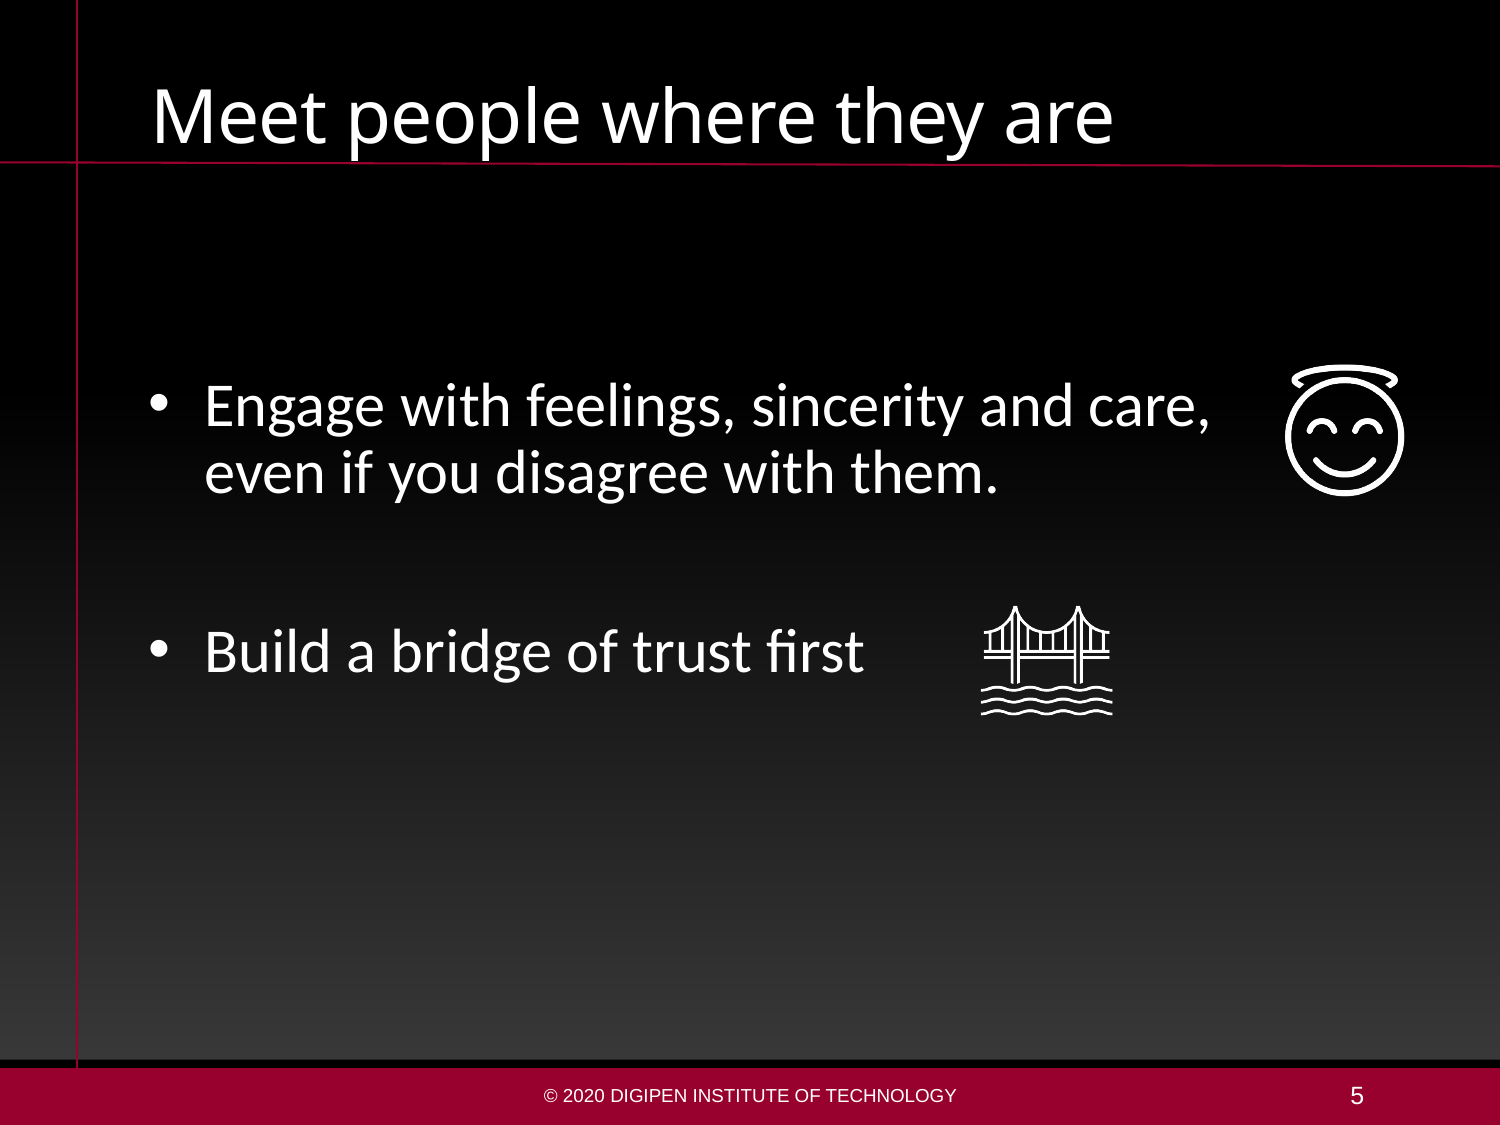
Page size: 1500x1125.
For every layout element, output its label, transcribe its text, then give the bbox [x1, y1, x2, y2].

footer © 2020 DigiPen Institute of Technology [453, 1064, 1047, 1125]
picture [971, 573, 1123, 725]
slide_number 5 [1218, 1064, 1380, 1125]
picture [1269, 361, 1421, 513]
list Engage with feelings, sincerity and care, even if you disagree with them. Build a bridge of trust first [135, 193, 1219, 1040]
title Meet people where they are [135, 24, 1373, 167]
